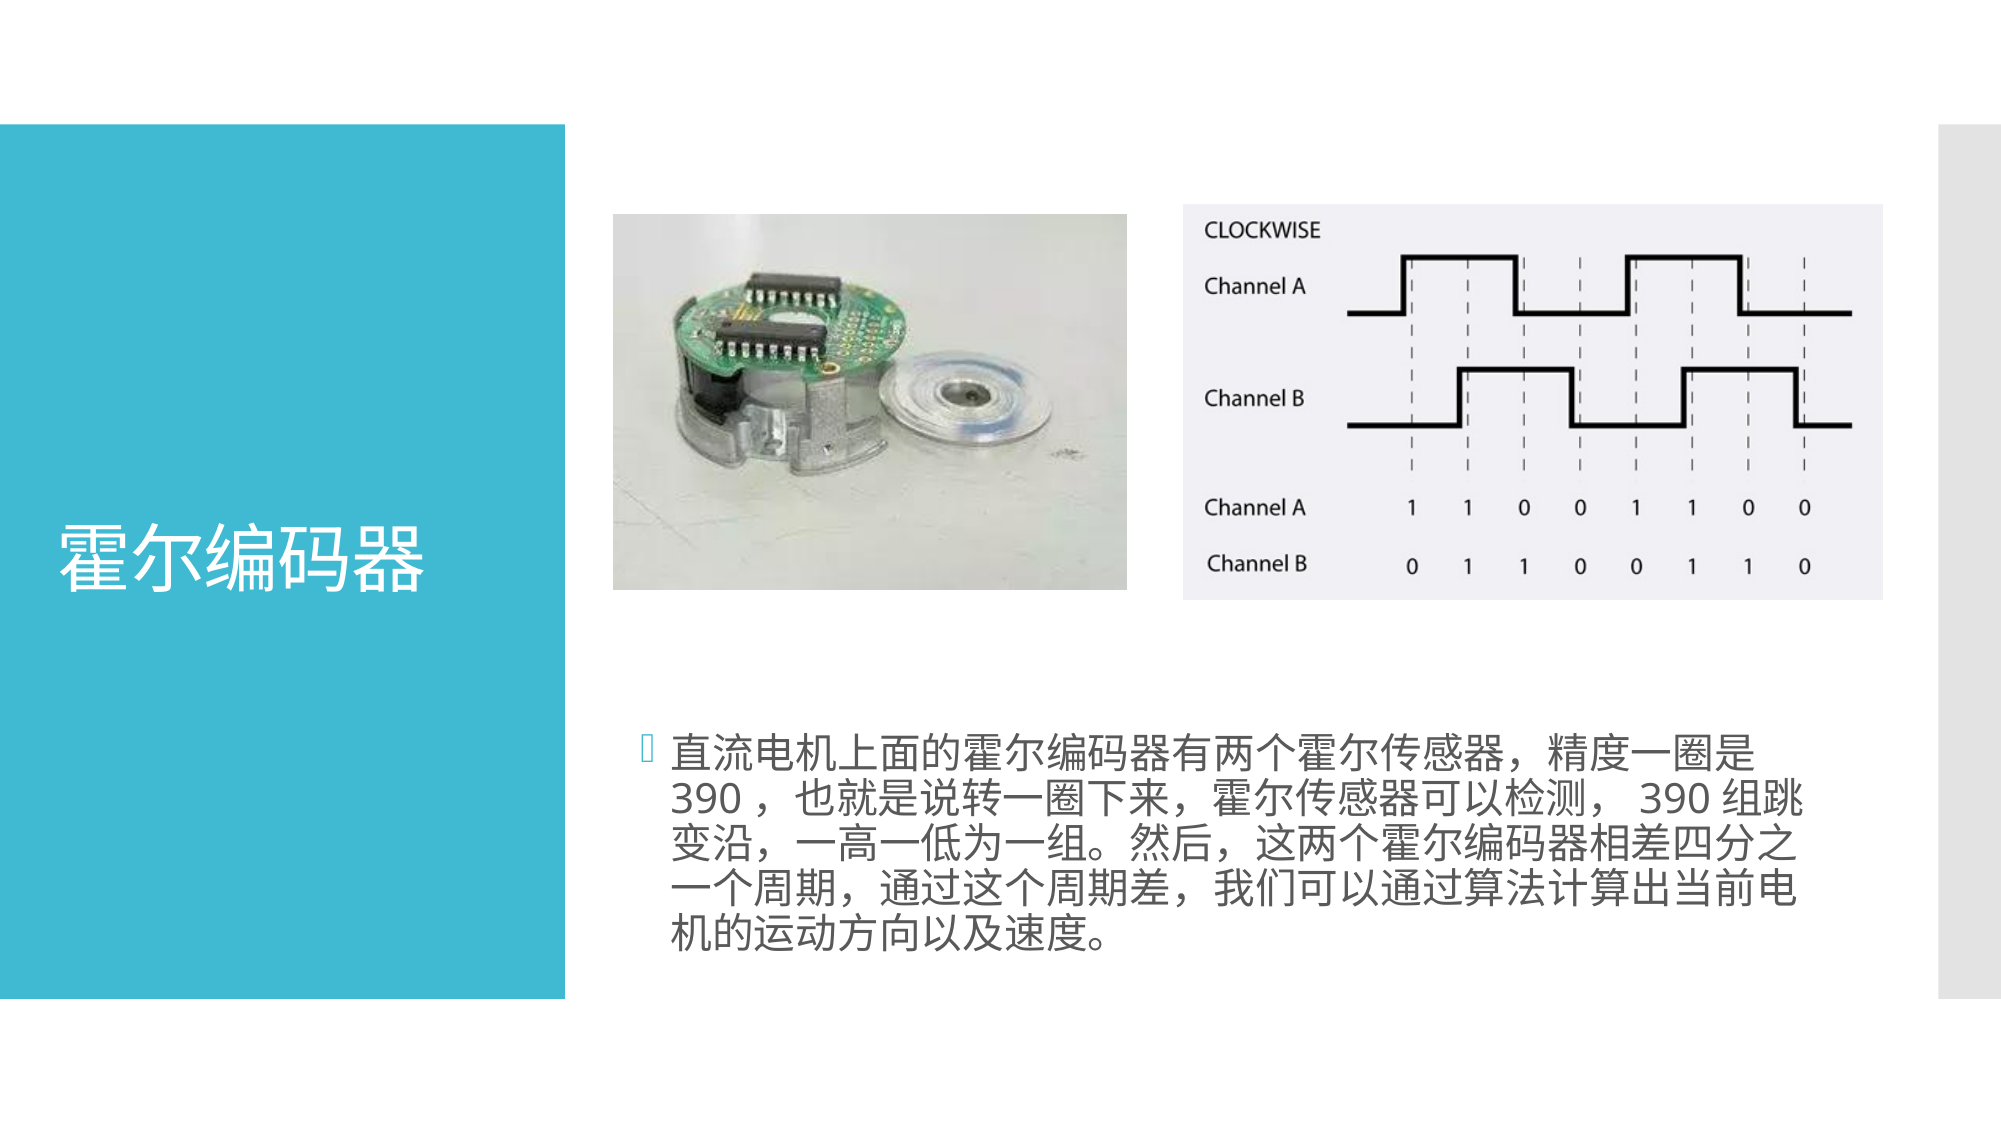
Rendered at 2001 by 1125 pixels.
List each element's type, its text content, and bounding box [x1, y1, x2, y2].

picture [613, 214, 1127, 590]
title 霍尔编码器 [41, 184, 525, 940]
picture [1183, 203, 1883, 601]
list 直流电机上面的霍尔编码器有两个霍尔传感器，精度一圈是390，也就是说转一圈下来，霍尔传感器可以检测，390组跳变沿，一高一低为一组。然后，这两个霍尔编码器相差四分之一个周期，通过这个周期差，我们可以通过算法计算出当前电机的运动方向以及速度。 [625, 425, 1826, 1125]
